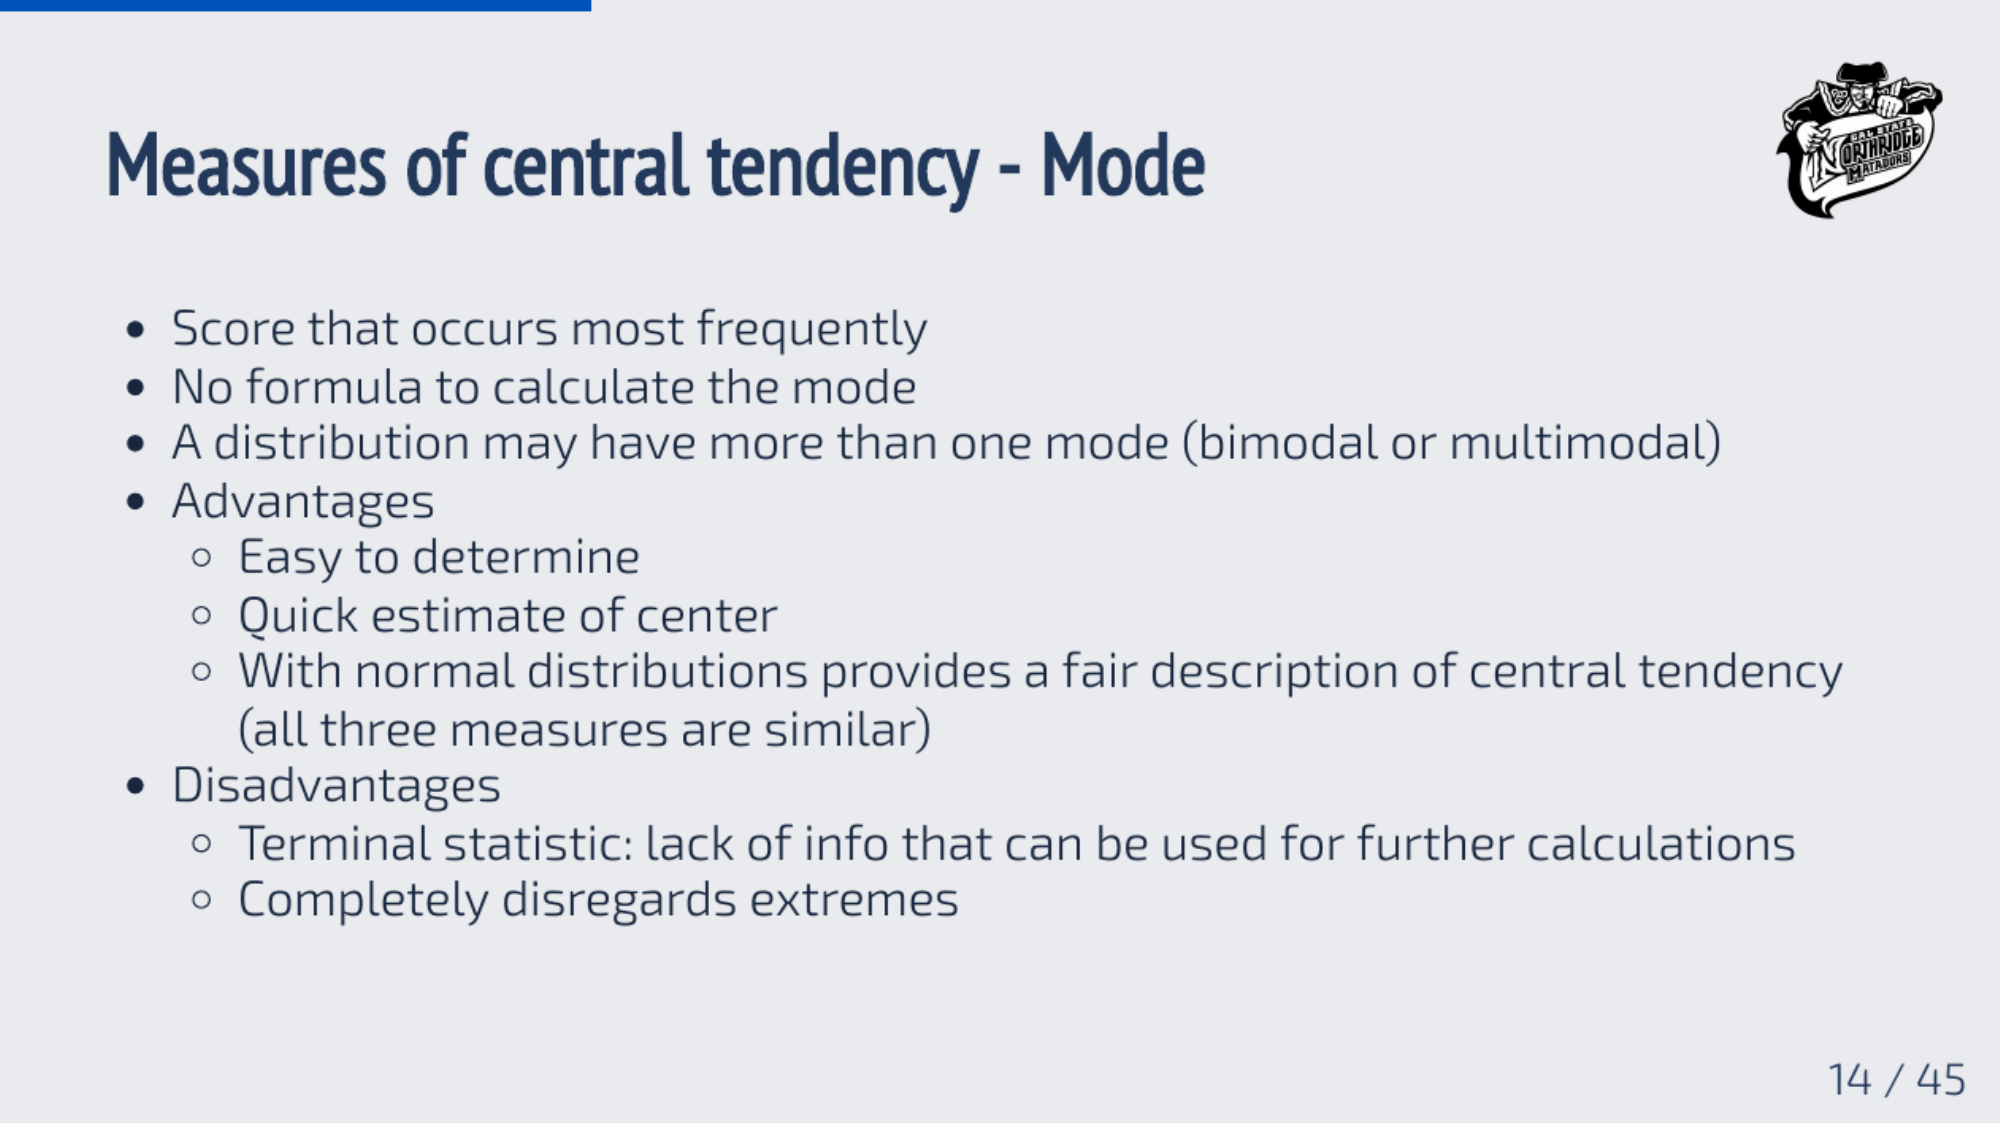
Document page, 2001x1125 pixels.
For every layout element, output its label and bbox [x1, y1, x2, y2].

list [0, 0, 2000, 1125]
